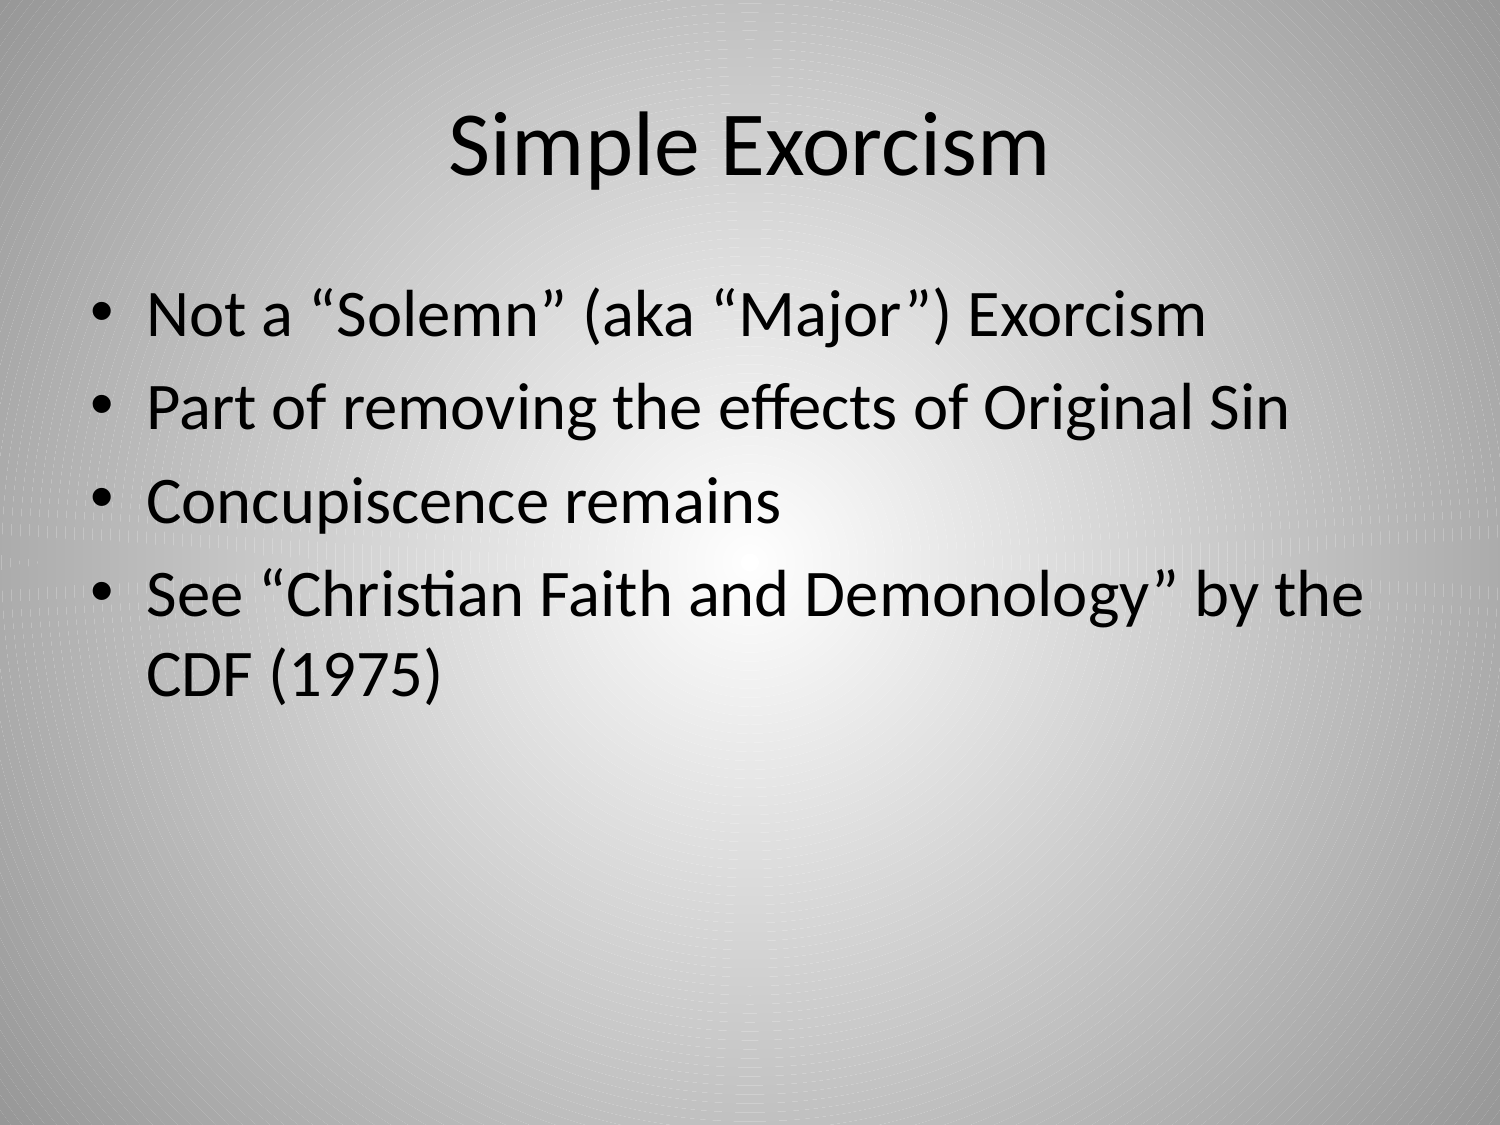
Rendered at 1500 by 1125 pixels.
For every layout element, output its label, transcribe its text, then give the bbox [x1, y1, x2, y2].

list Not a “Solemn” (aka “Major”) Exorcism Part of removing the effects of Original Sin Concupiscence remains See “Christian Faith and Demonology” by the CDF (1975) [75, 262, 1425, 1005]
title Simple Exorcism [75, 45, 1425, 233]
